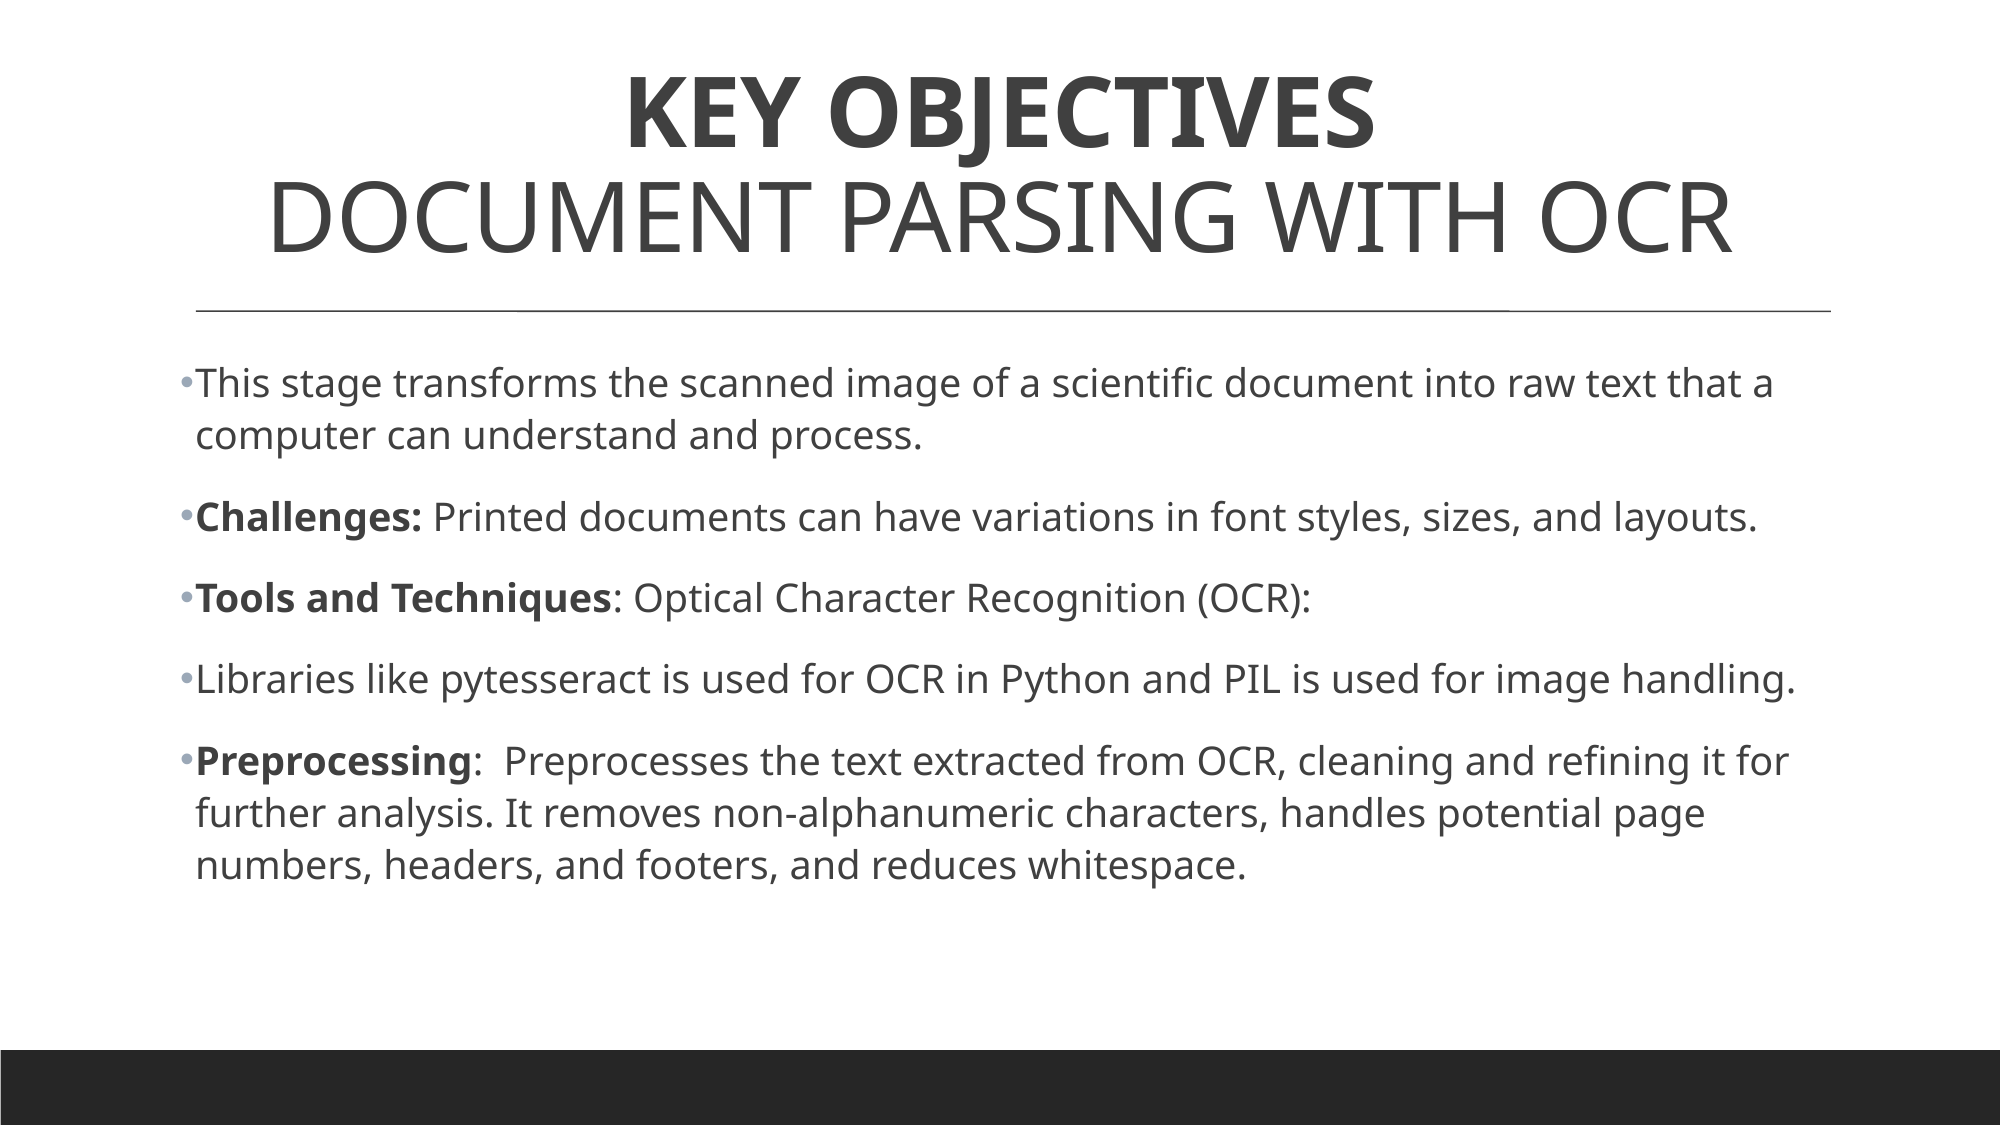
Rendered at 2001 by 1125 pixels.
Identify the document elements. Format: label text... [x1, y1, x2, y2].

text_box KEY OBJECTIVES DOCUMENT PARSING WITH OCR [175, 43, 1825, 282]
text_box This stage transforms the scanned image of a scientific document into raw text that a computer can understand and process. Challenges: Printed documents can have variations in font styles, sizes, and layouts. Tools and Techniques: Optical Character Recognition (OCR): Libraries like pytesseract is used for OCR in Python and PIL is used for image handling. Preprocessing: Preprocesses the text extracted from OCR, cleaning and refining it for further analysis. It removes non-alphanumeric characters, handles potential page numbers, headers, and footers, and reduces whitespace. [180, 345, 1805, 963]
